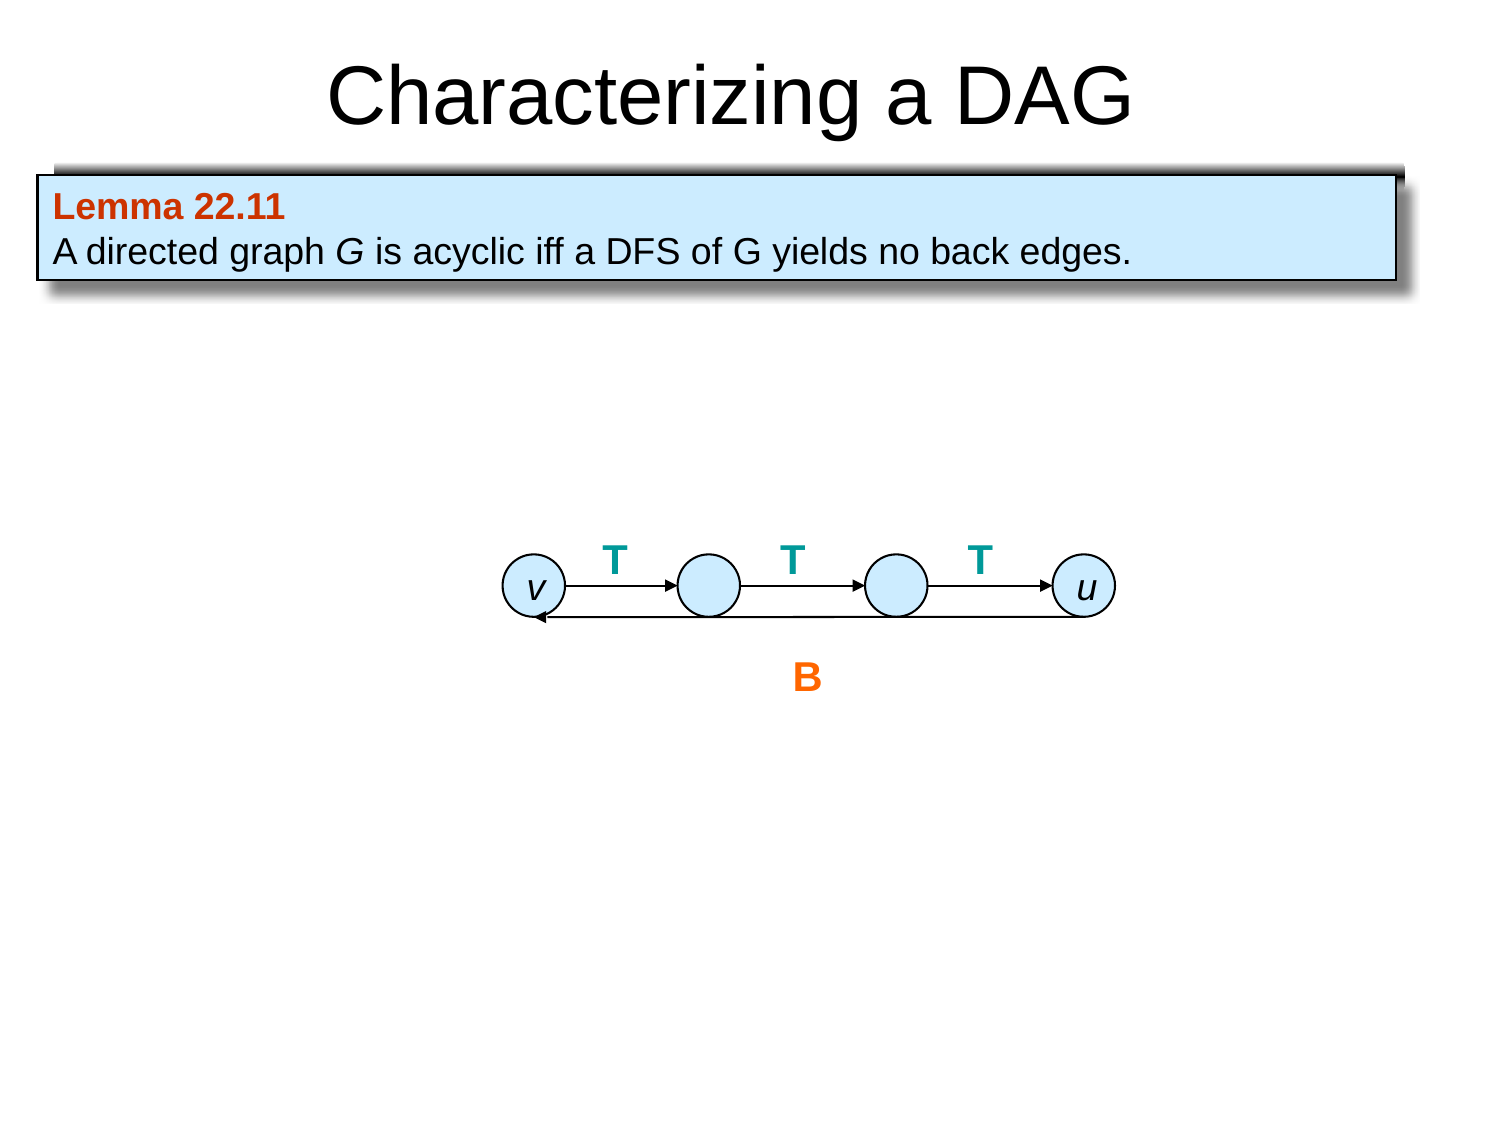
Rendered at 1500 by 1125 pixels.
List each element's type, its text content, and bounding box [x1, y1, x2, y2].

text_box T [952, 525, 1011, 584]
text_box [677, 554, 740, 615]
text_box T [587, 525, 646, 584]
text_box Lemma 22.11 A directed graph G is acyclic iff a DFS of G yields no back edges. [37, 174, 1396, 280]
text_box [865, 554, 928, 615]
list [24, 389, 1475, 1000]
text_box v [502, 554, 566, 617]
text_box [37, 149, 1463, 225]
title Characterizing a DAG [55, 16, 1406, 149]
text_box T [765, 525, 824, 584]
text_box u [1052, 554, 1116, 617]
text_box B [777, 641, 836, 707]
